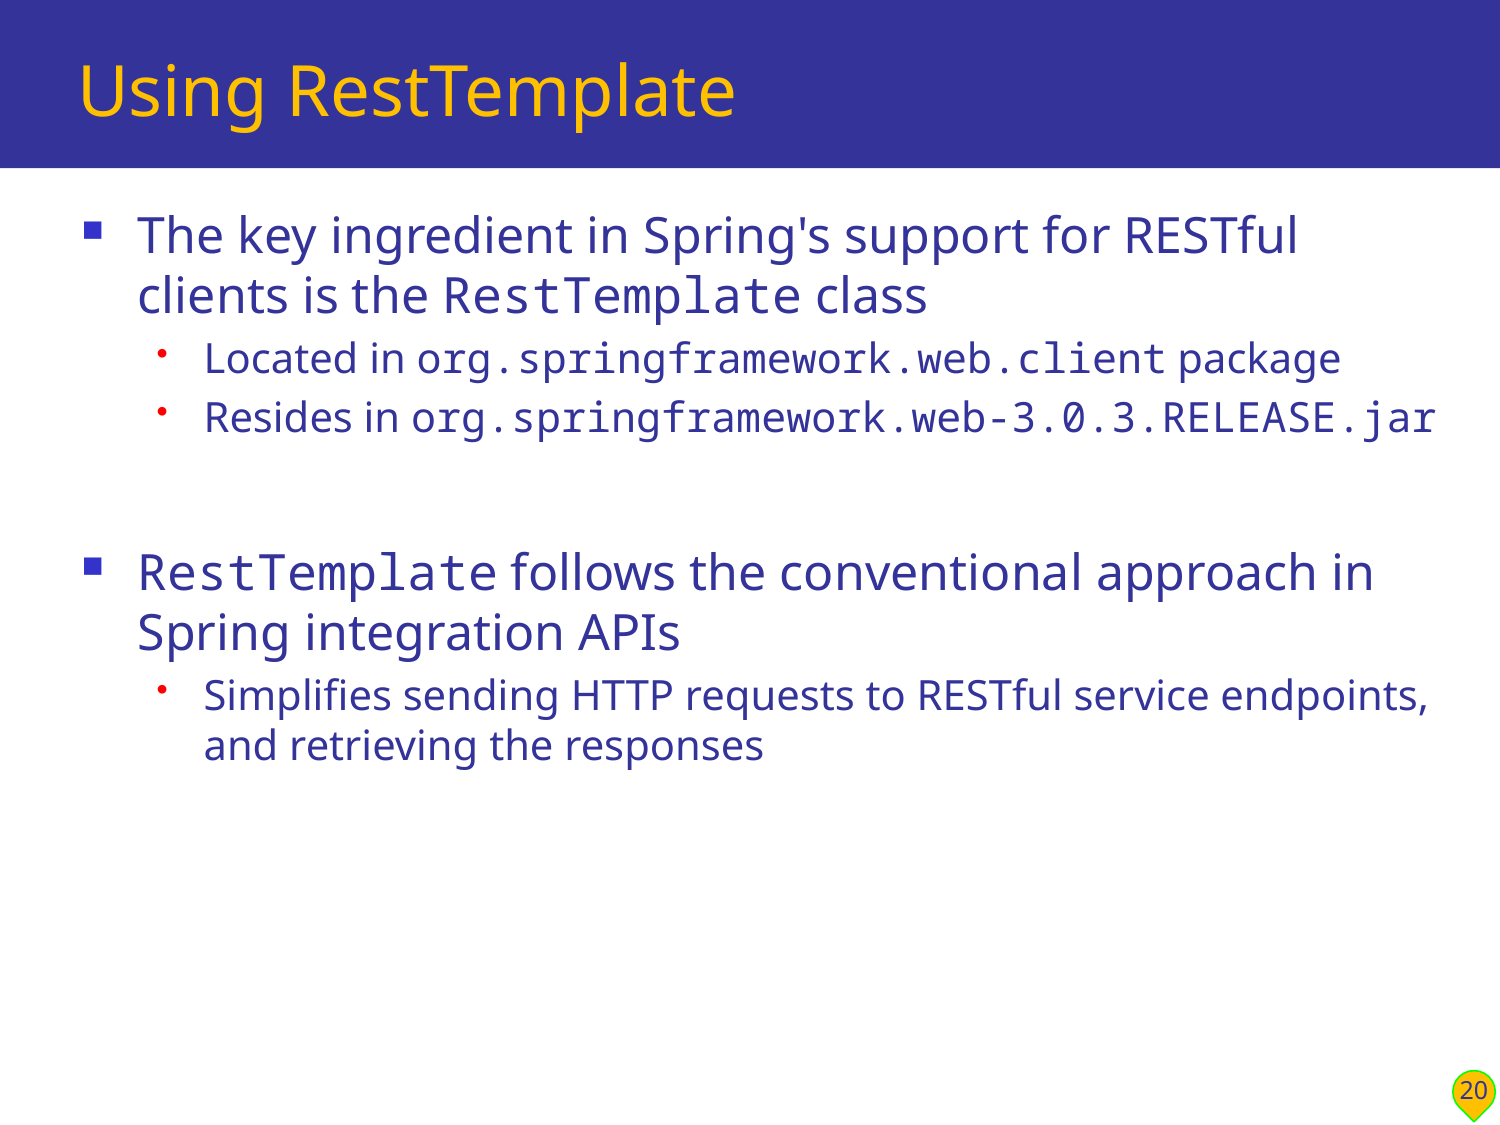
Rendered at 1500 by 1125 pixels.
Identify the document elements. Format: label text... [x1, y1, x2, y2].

footer 20 [1430, 1040, 1500, 1117]
title Using RestTemplate [62, 24, 1465, 139]
list The key ingredient in Spring's support for RESTful clients is the RestTemplate class Located in org.springframework.web.client package Resides in org.springframework.web-3.0.3.RELEASE.jar RestTemplate follows the conventional approach in Spring integration APIs Simplifies sending HTTP requests to RESTful service endpoints, and retrieving the responses [66, 196, 1459, 1006]
